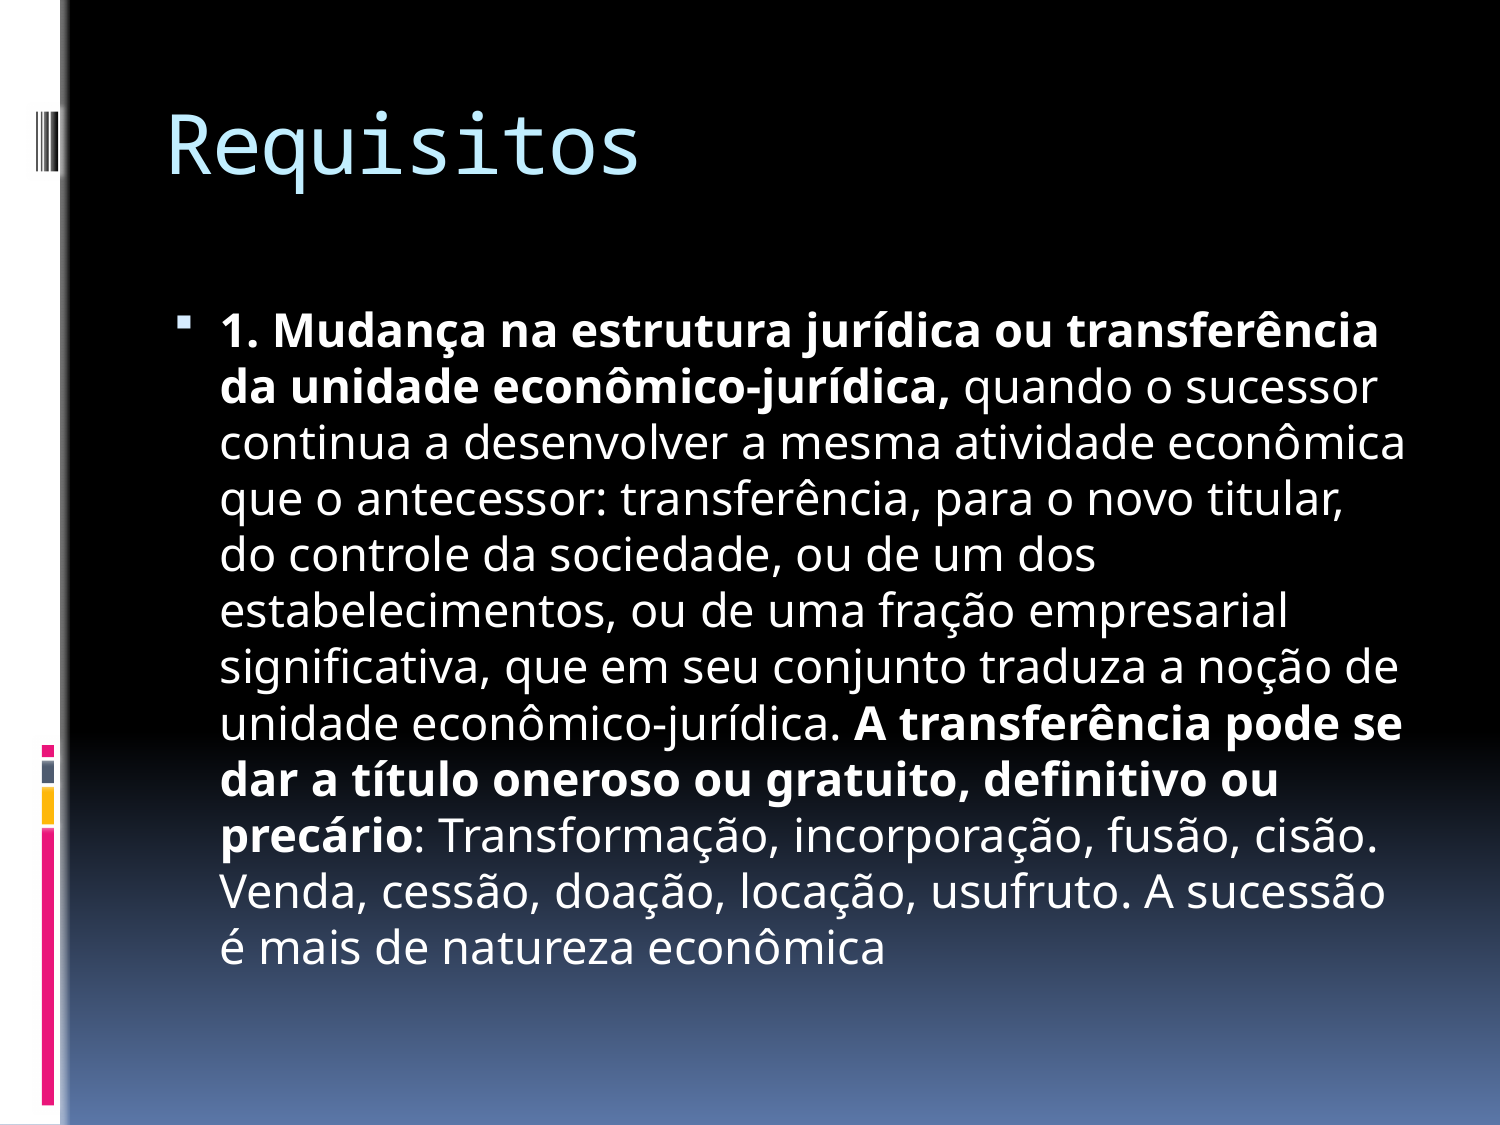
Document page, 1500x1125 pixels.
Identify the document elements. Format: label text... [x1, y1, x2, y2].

title Requisitos [150, 84, 1425, 235]
list 1. Mudança na estrutura jurídica ou transferência da unidade econômico-jurídica, quando o sucessor continua a desenvolver a mesma atividade econômica que o antecessor: transferência, para o novo titular, do controle da sociedade, ou de um dos estabelecimentos, ou de uma fração empresarial significativa, que em seu conjunto traduza a noção de unidade econômico-jurídica. A transferência pode se dar a título oneroso ou gratuito, definitivo ou precário: Transformação, incorporação, fusão, cisão. Venda, cessão, doação, locação, usufruto. A sucessão é mais de natureza econômica [150, 292, 1425, 1043]
